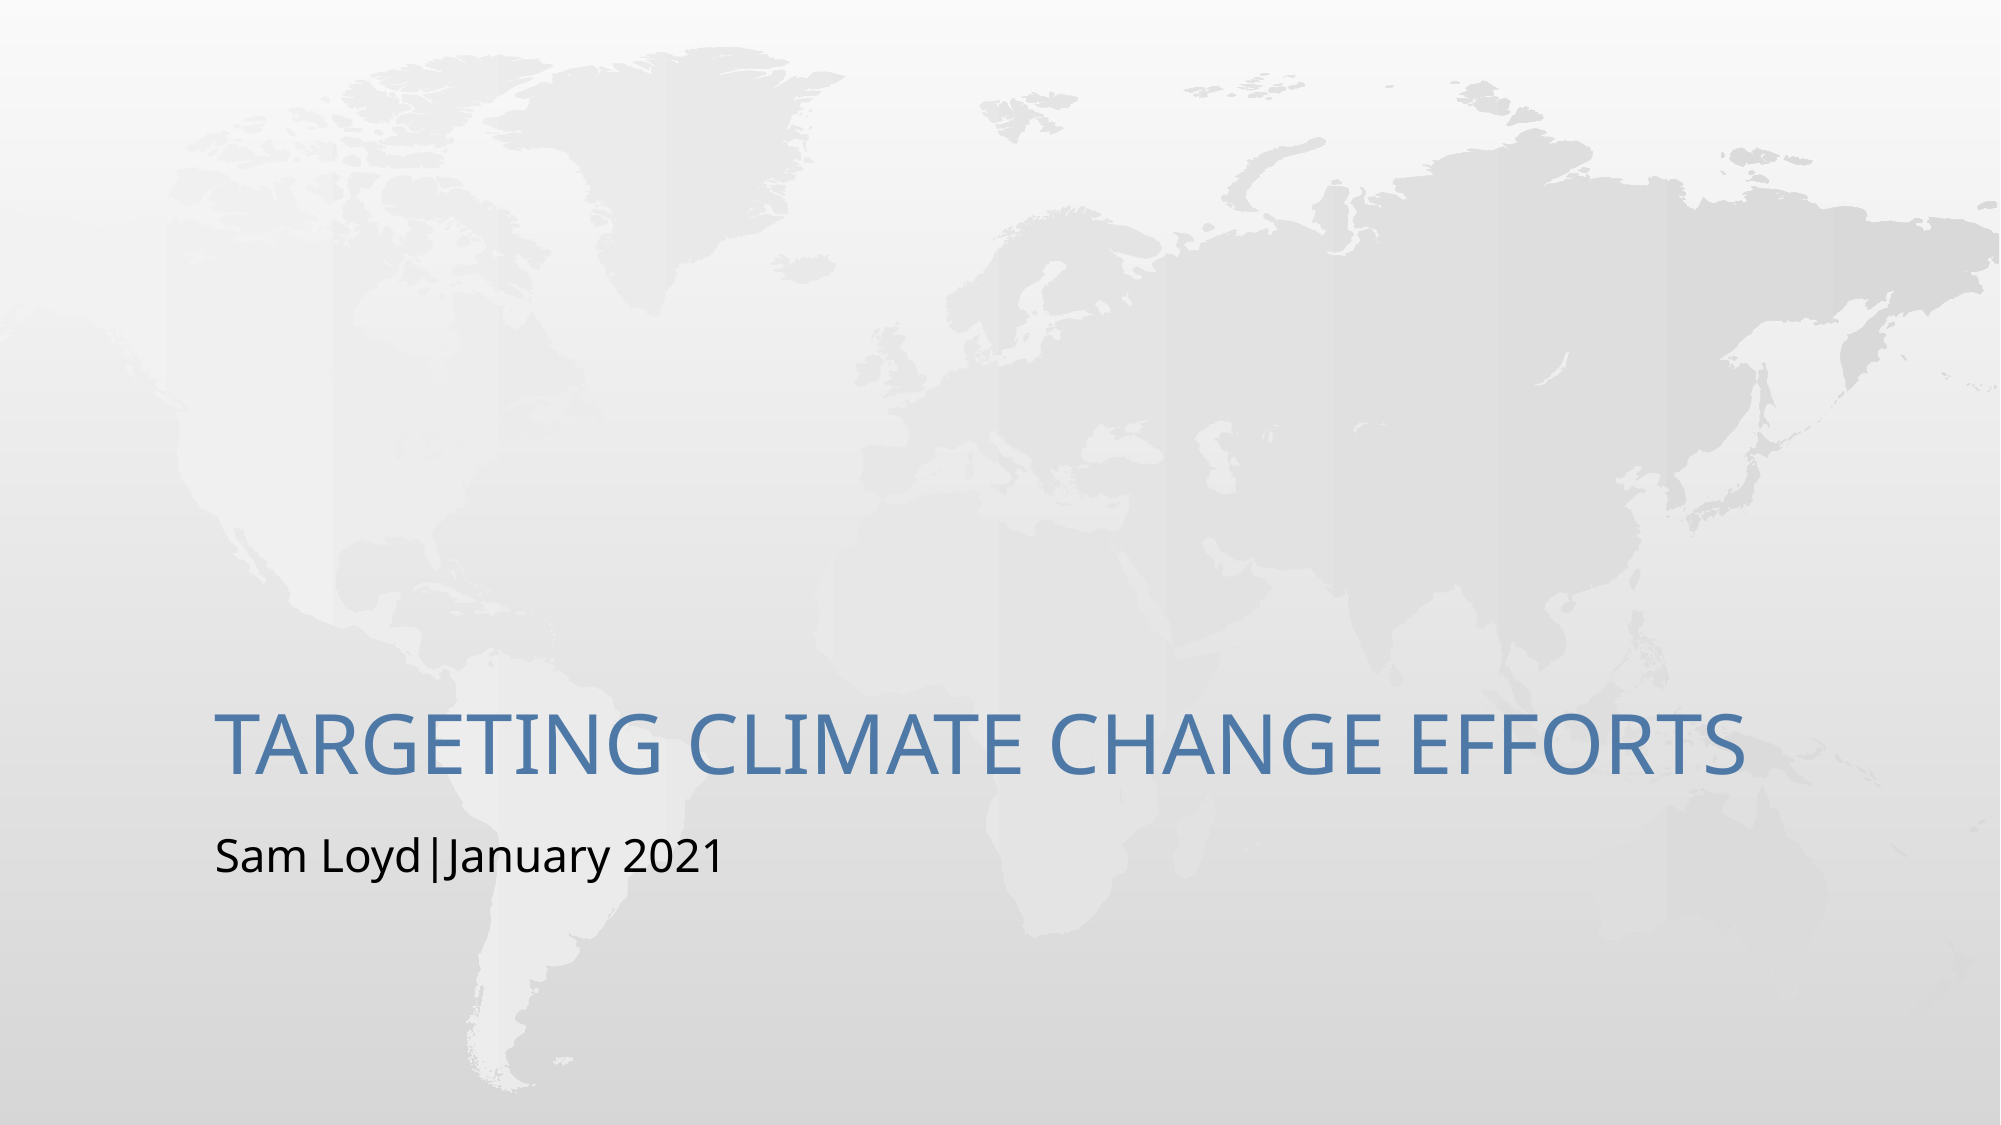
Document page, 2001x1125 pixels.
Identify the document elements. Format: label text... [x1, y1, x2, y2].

title Targeting CLIMATE CHANGE EFFORTS [199, 299, 1801, 800]
subtitle Sam Loyd|January 2021 [199, 825, 1488, 1013]
